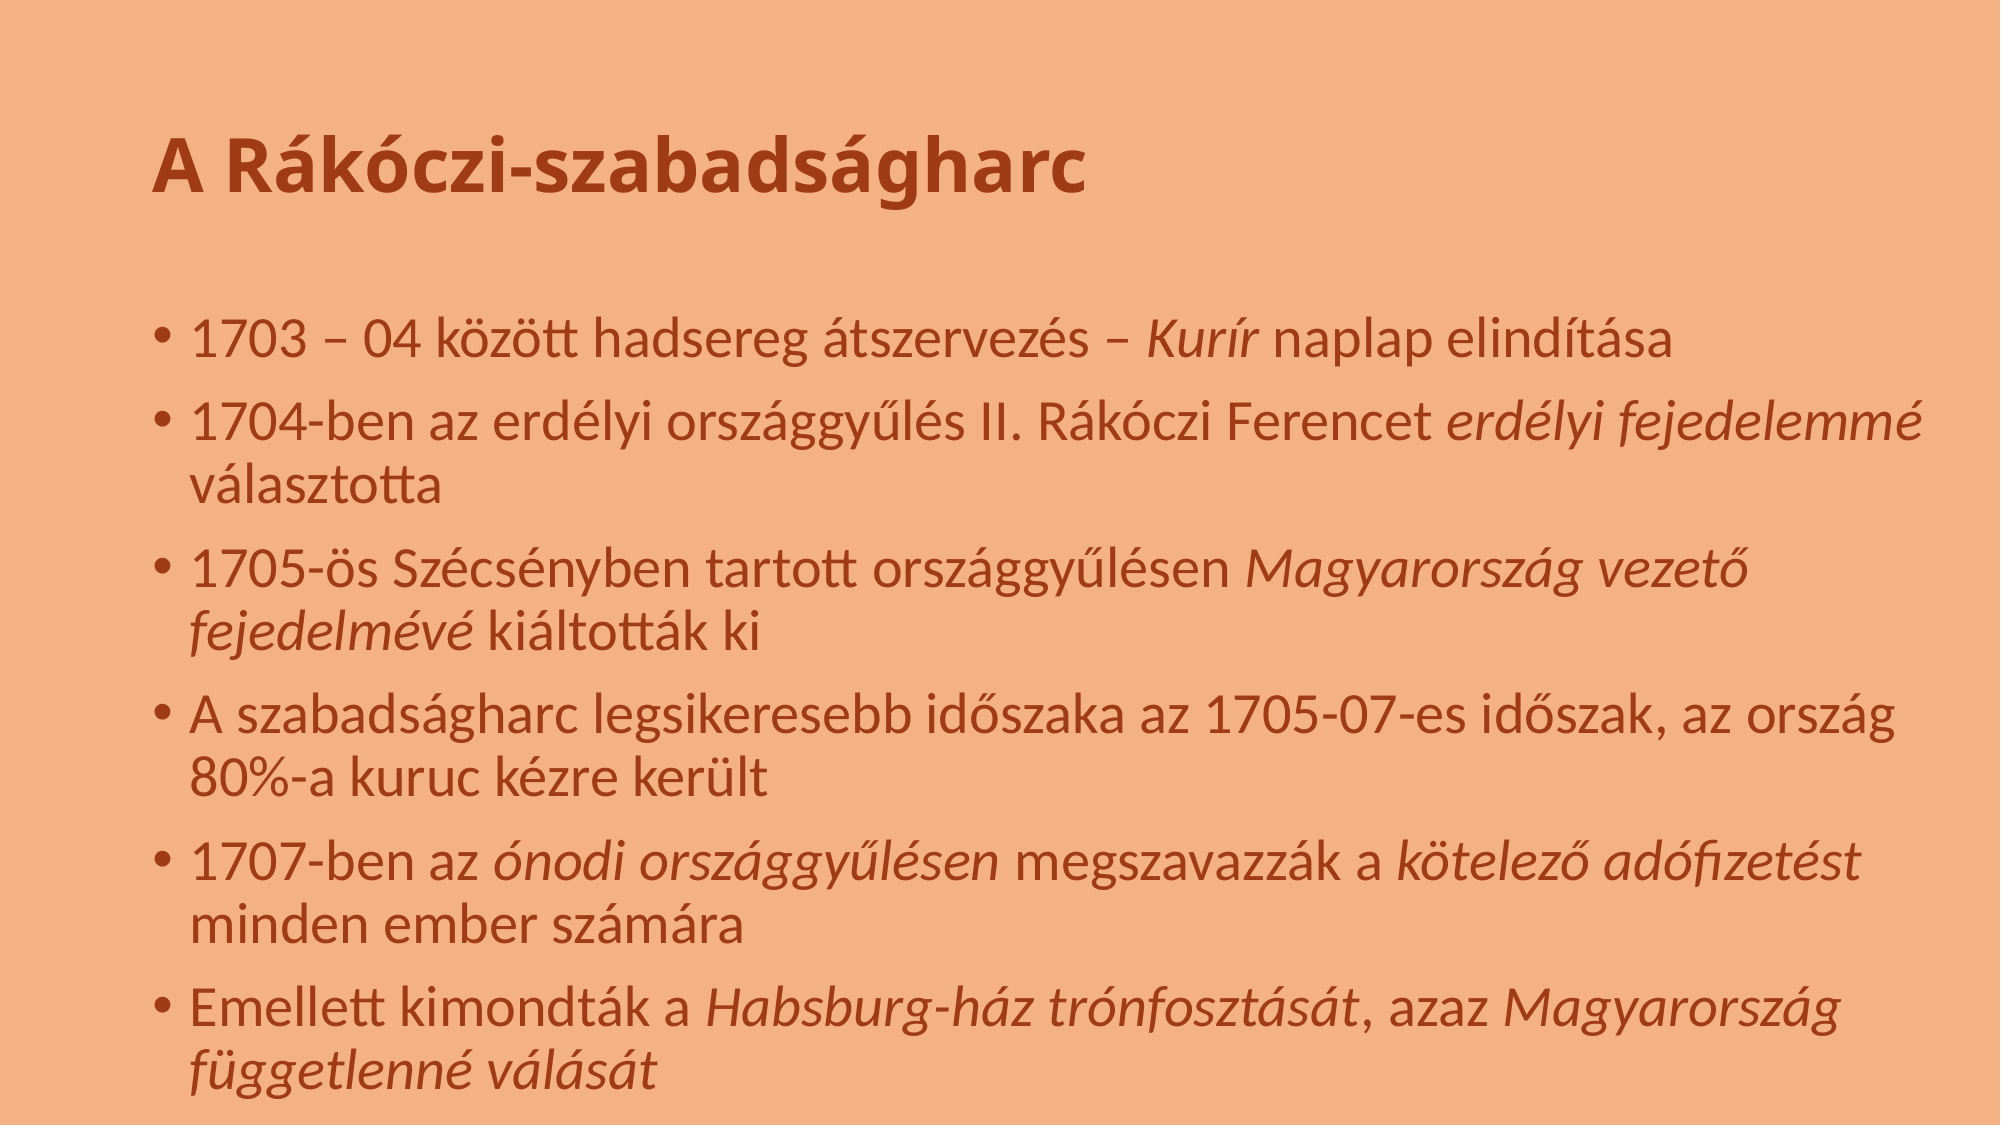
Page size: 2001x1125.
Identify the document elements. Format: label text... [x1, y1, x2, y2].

list 1703 – 04 között hadsereg átszervezés – Kurír naplap elindítása 1704-ben az erdélyi országgyűlés II. Rákóczi Ferencet erdélyi fejedelemmé választotta 1705-ös Szécsényben tartott országgyűlésen Magyarország vezető fejedelmévé kiáltották ki A szabadságharc legsikeresebb időszaka az 1705-07-es időszak, az ország 80%-a kuruc kézre került 1707-ben az ónodi országgyűlésen megszavazzák a kötelező adófizetést minden ember számára Emellett kimondták a Habsburg-ház trónfosztását, azaz Magyarország függetlenné válását [137, 299, 1944, 1114]
title A Rákóczi-szabadságharc [137, 59, 1863, 278]
